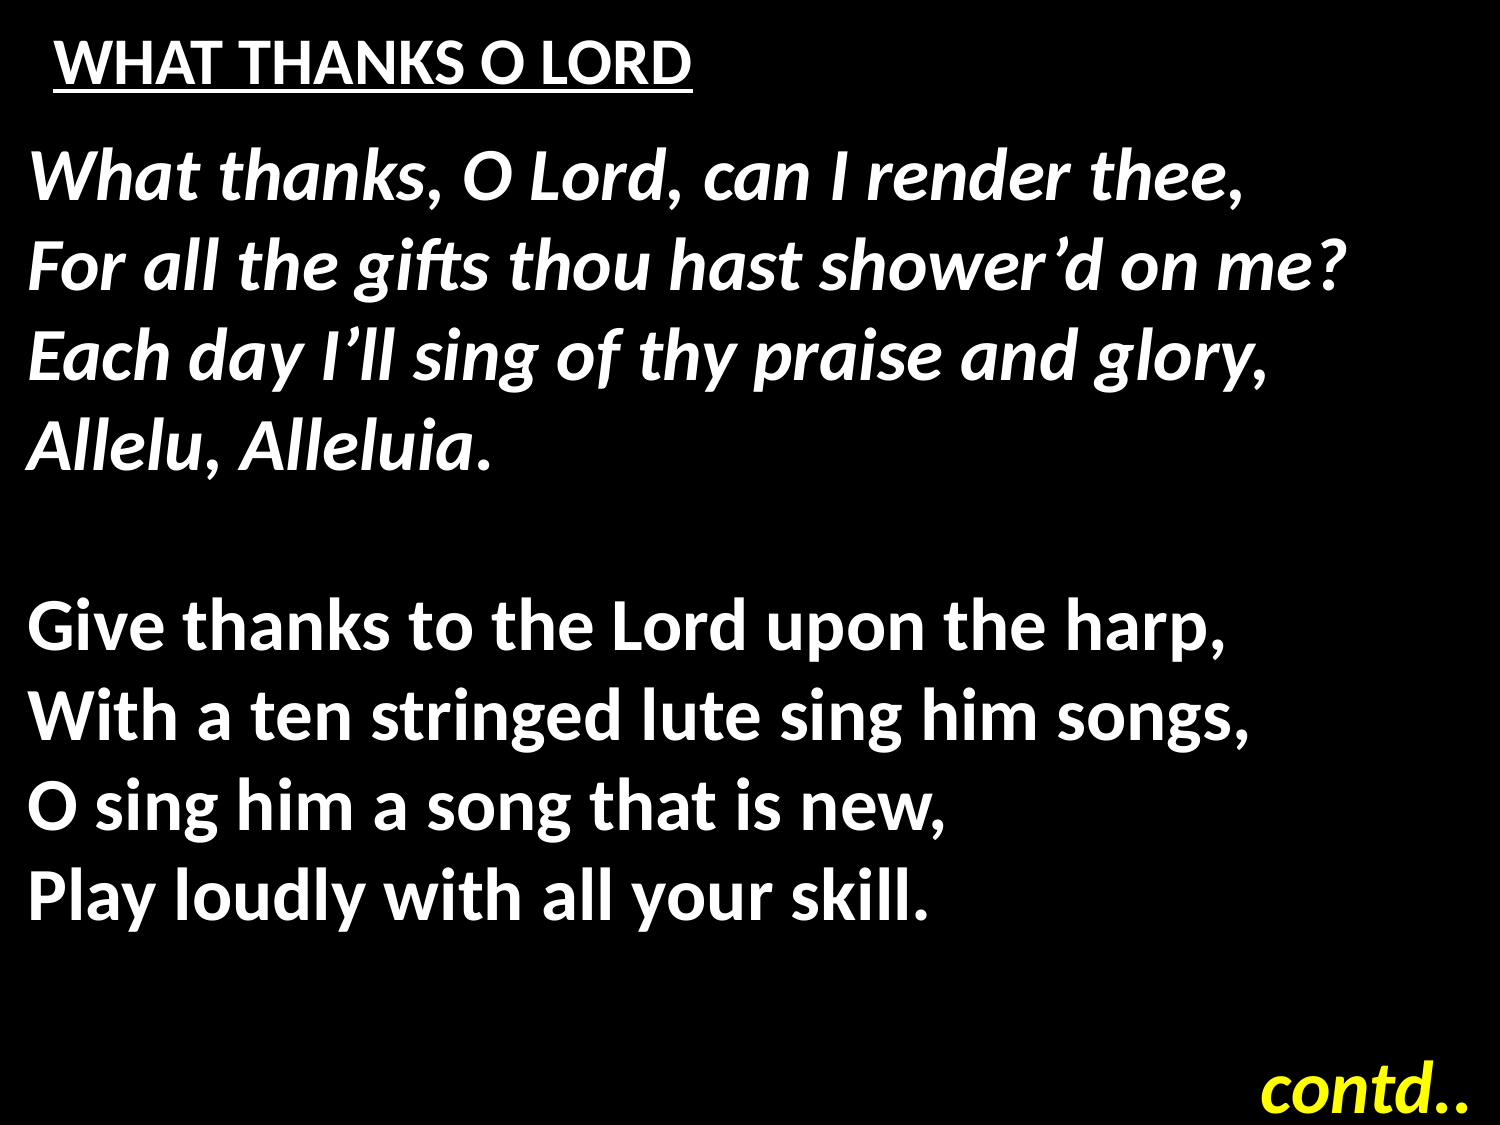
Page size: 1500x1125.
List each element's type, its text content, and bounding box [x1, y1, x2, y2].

text_box contd.. [1245, 1042, 1500, 1125]
list What thanks, O Lord, can I render thee, For all the gifts thou hast shower’d on me? Each day I’ll sing of thy praise and glory, Allelu, Alleluia. Give thanks to the Lord upon the harp, With a ten stringed lute sing him songs, O sing him a song that is new, Play loudly with all your skill. [8, 125, 1489, 1116]
title WHAT THANKS O LORD [10, 0, 1490, 117]
